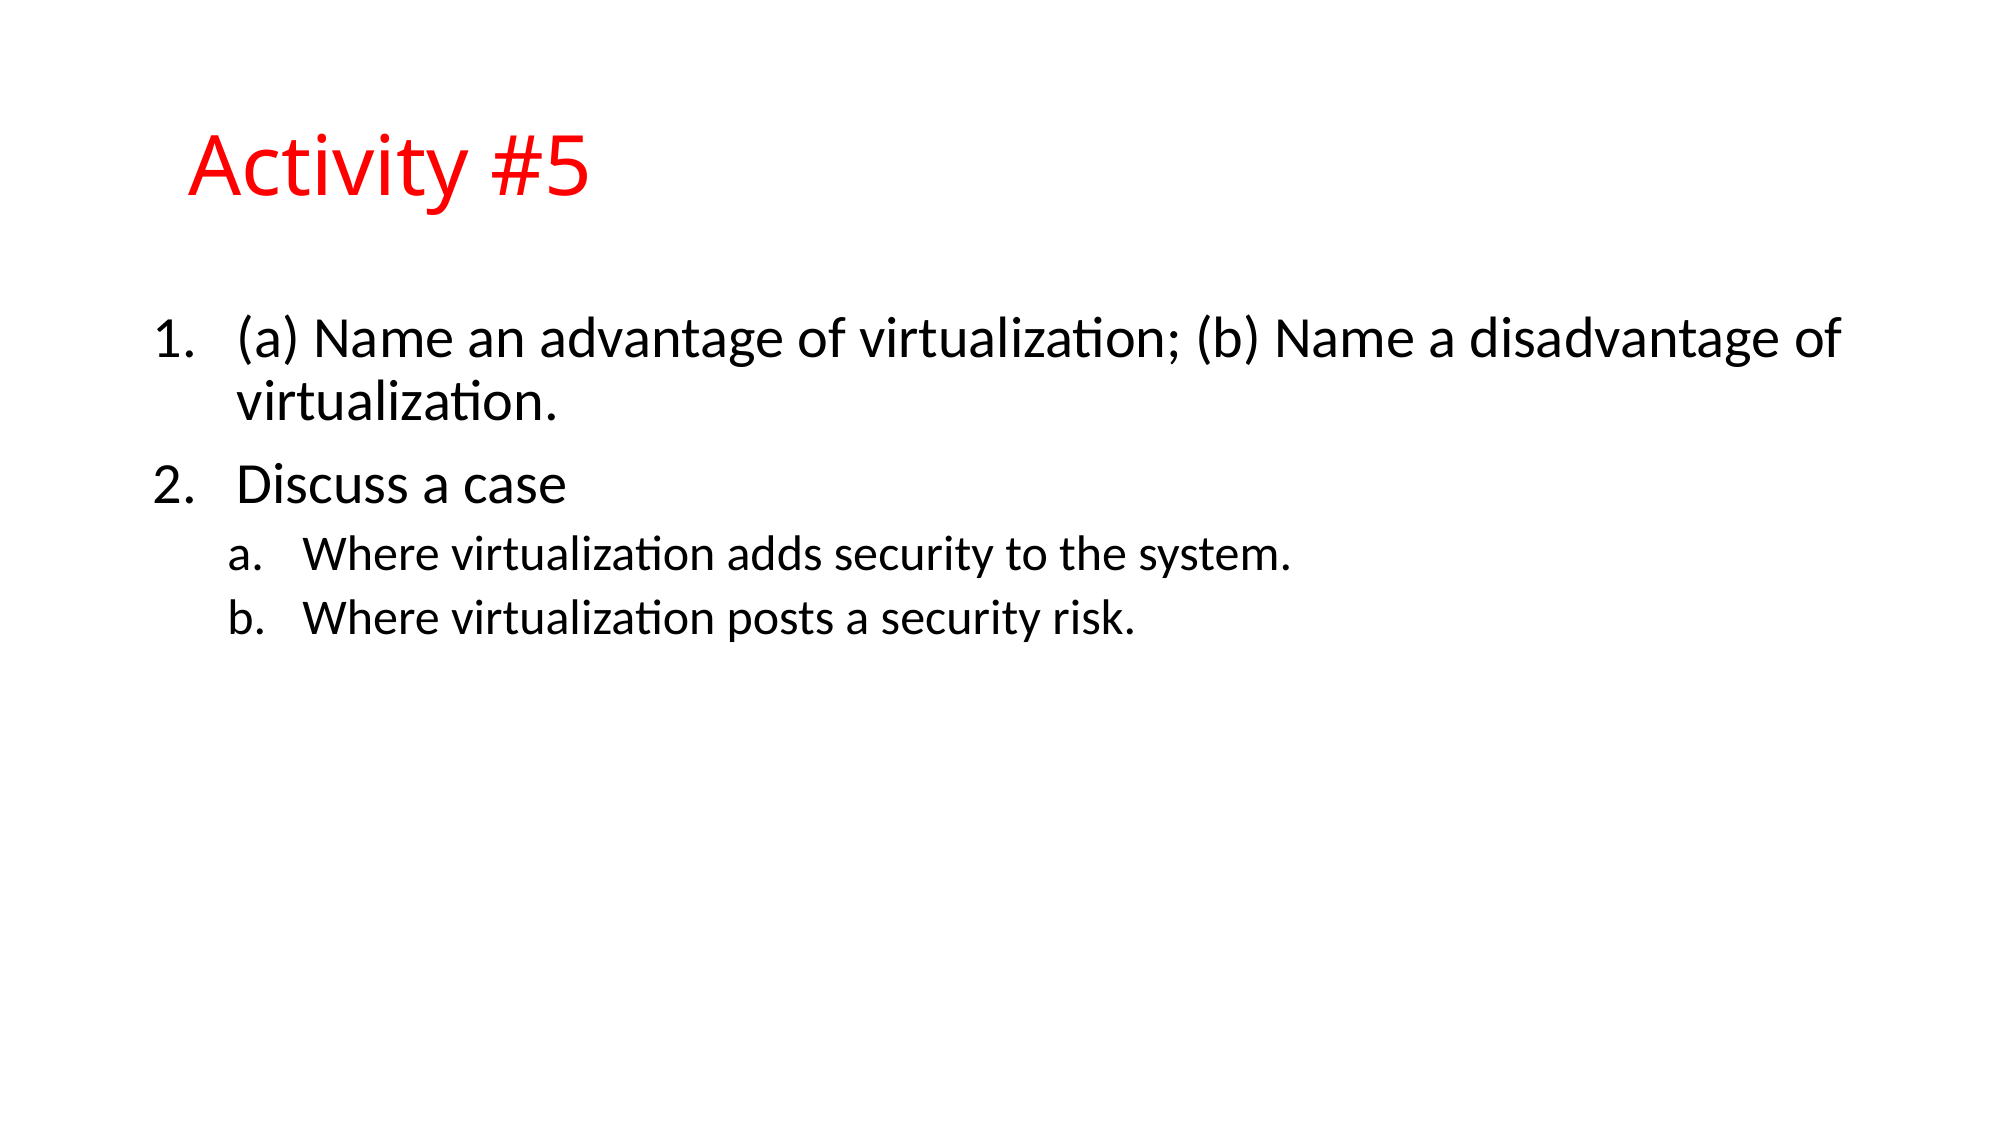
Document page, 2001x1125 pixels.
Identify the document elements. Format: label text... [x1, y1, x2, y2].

list (a) Name an advantage of virtualization; (b) Name a disadvantage of virtualization. Discuss a case Where virtualization adds security to the system. Where virtualization posts a security risk. [137, 299, 1863, 1014]
title Activity #5 [173, 59, 1863, 278]
